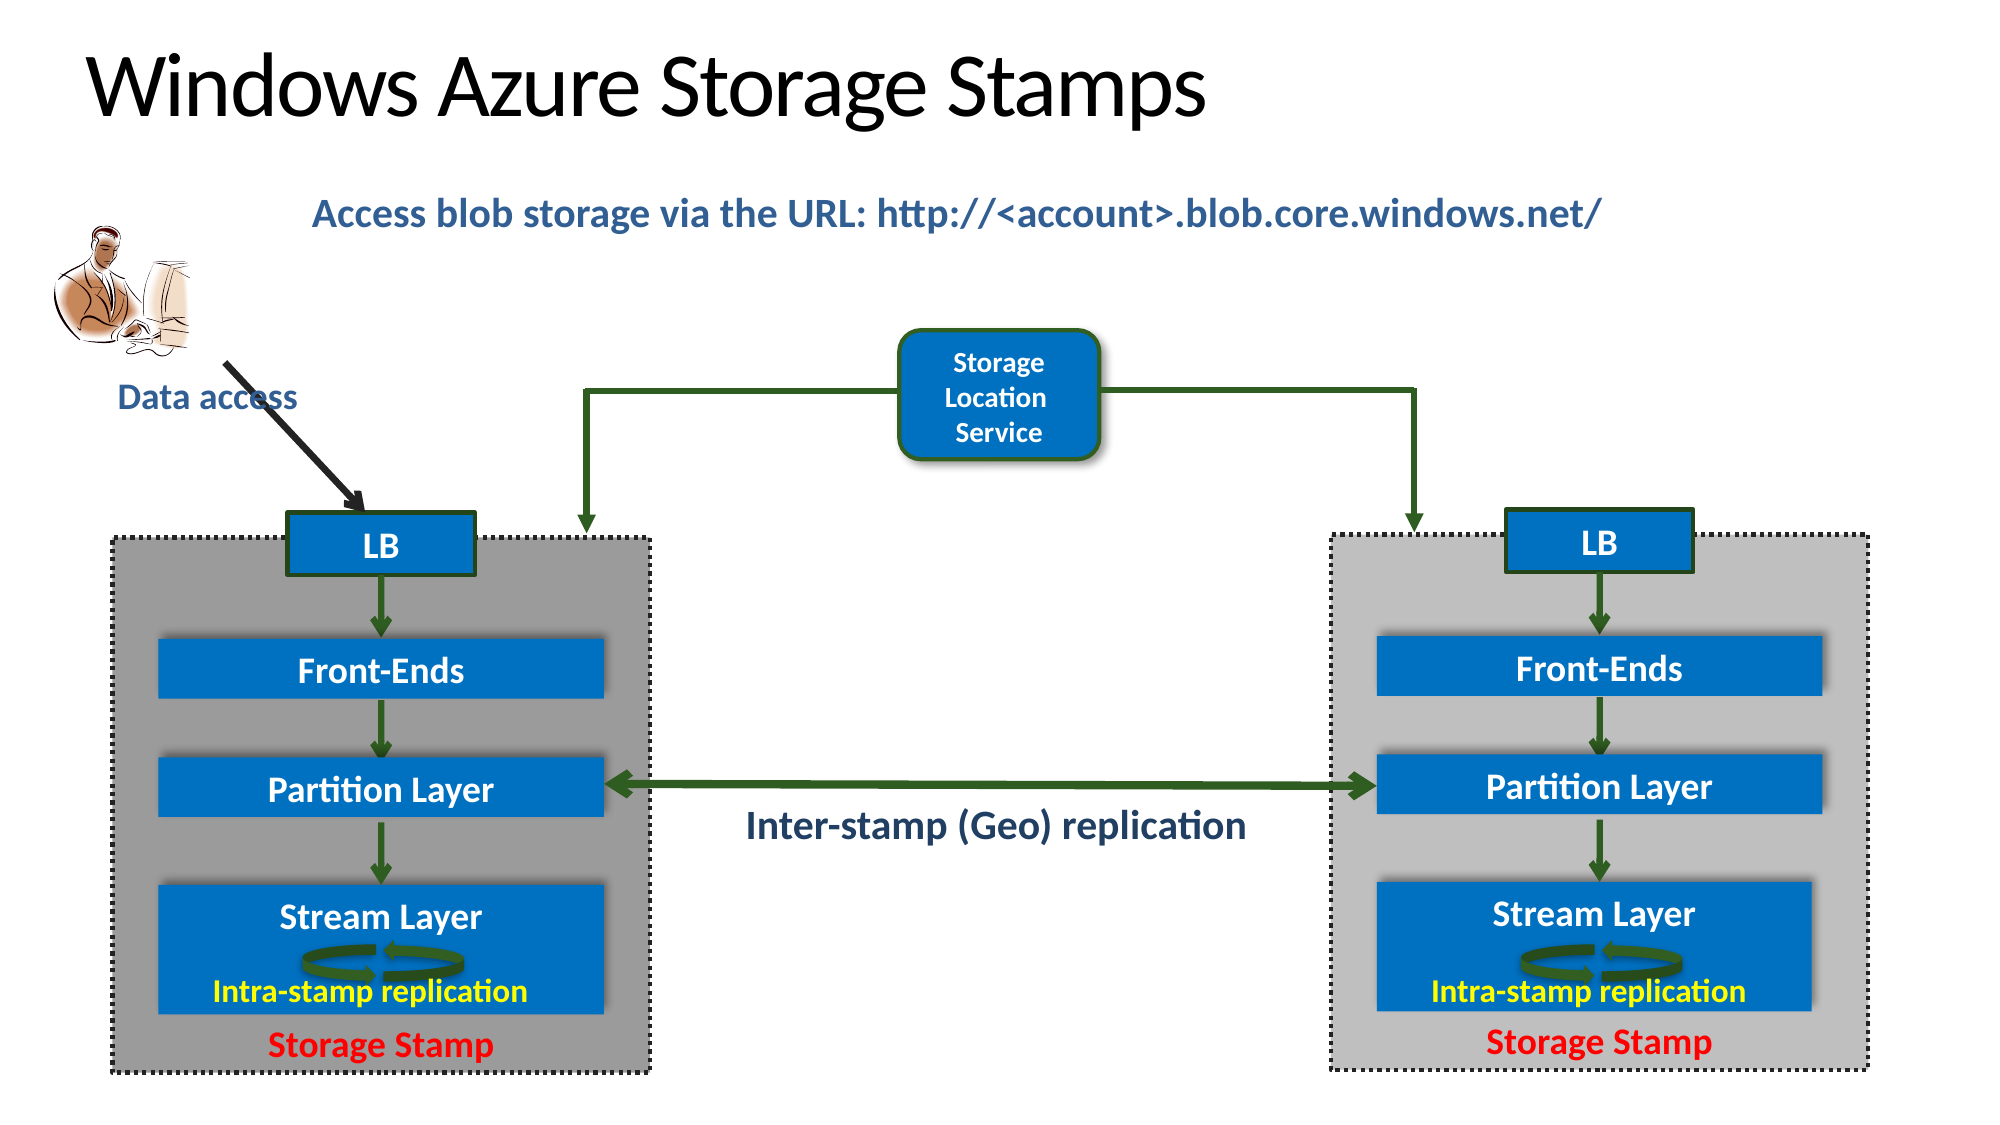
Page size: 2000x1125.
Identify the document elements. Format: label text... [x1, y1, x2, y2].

text_box LB [285, 510, 477, 577]
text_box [99, 362, 366, 513]
picture [49, 224, 191, 359]
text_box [603, 783, 1378, 857]
text_box Storage Stamp [112, 537, 650, 1073]
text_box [1099, 387, 1415, 533]
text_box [196, 939, 546, 1019]
title Windows Azure Storage Stamps [85, 37, 1914, 138]
text_box Stream Layer [158, 884, 604, 1015]
text_box Partition Layer [158, 757, 604, 817]
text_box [1330, 509, 1869, 1070]
text_box Storage Location Service [899, 330, 1100, 460]
text_box Front-Ends [158, 638, 604, 699]
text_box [584, 388, 900, 534]
text_box Access blob storage via the URL: http://<account>.blob.core.windows.net/ [297, 178, 1628, 244]
